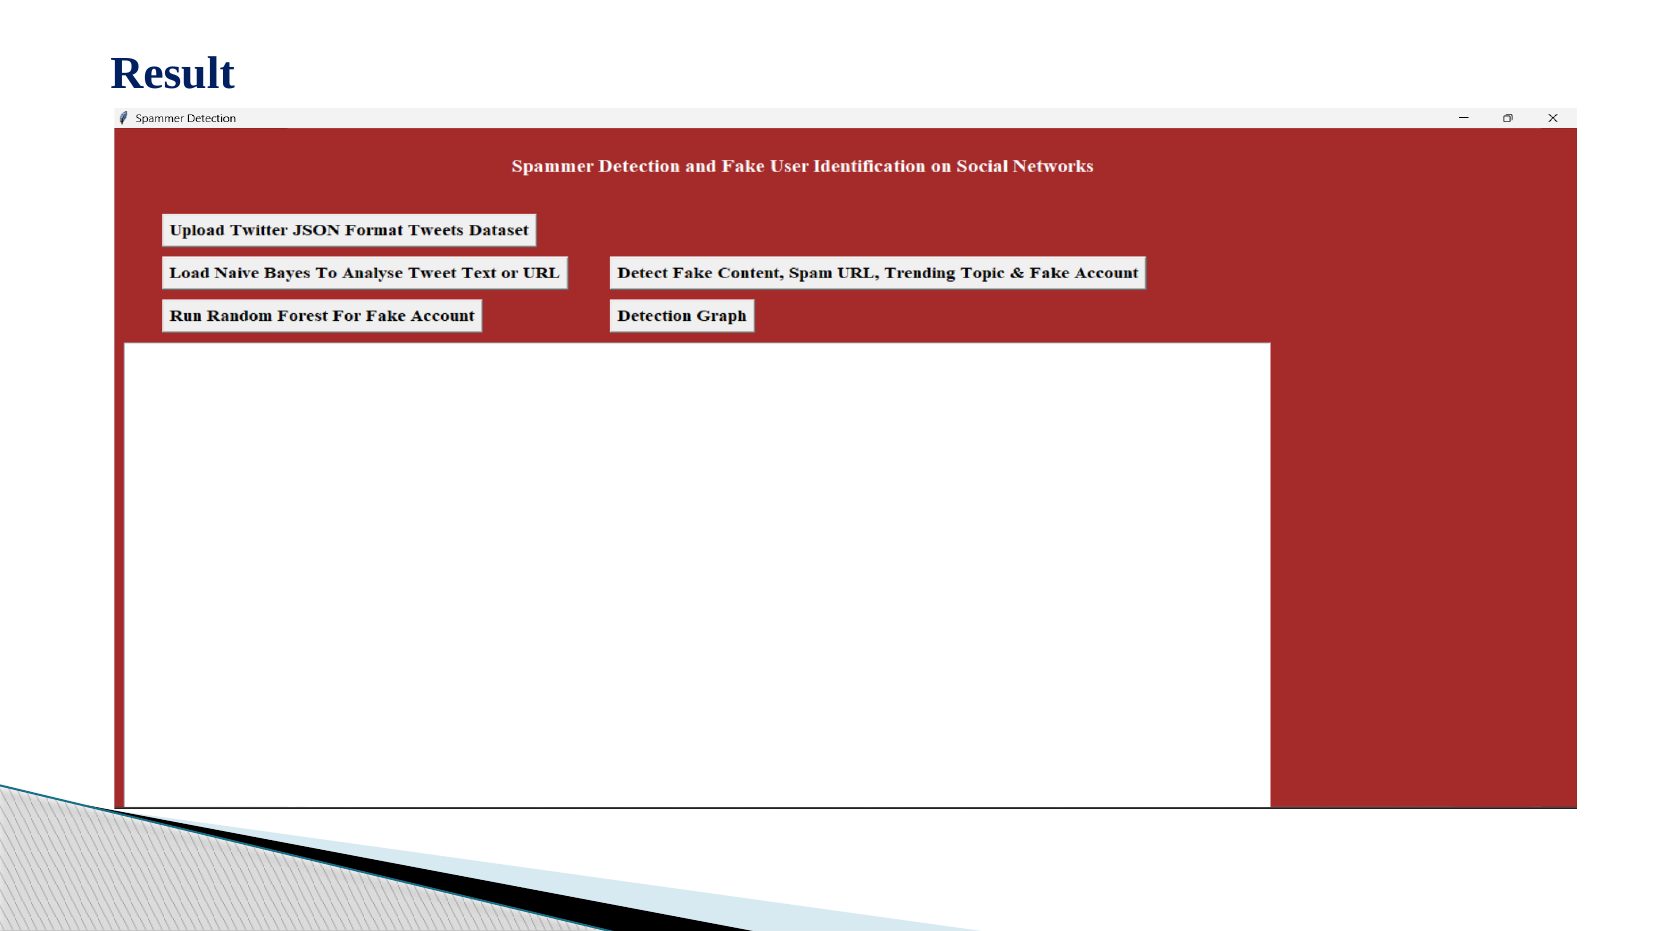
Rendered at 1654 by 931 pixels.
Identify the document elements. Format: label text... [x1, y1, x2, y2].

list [114, 108, 1578, 809]
title Result [95, 36, 1489, 103]
